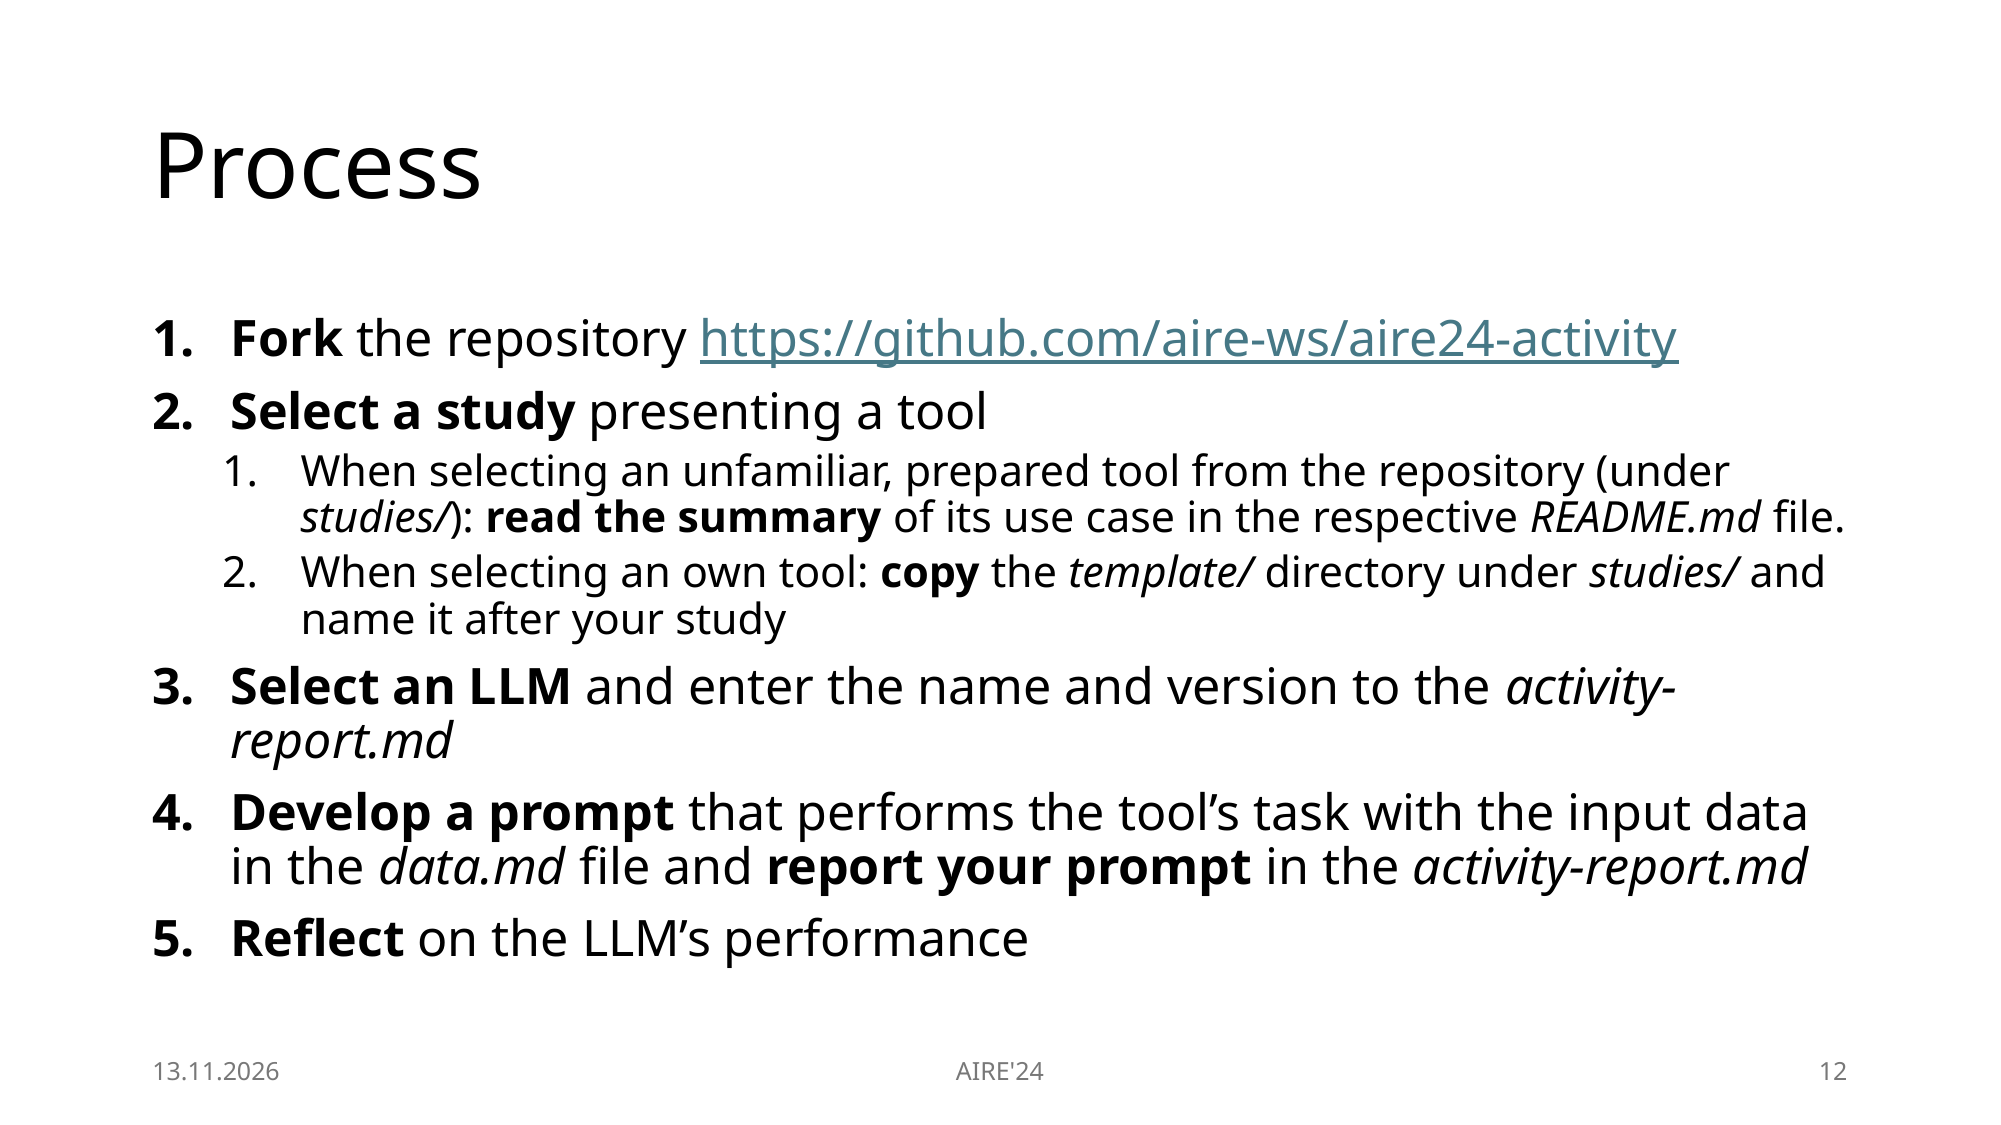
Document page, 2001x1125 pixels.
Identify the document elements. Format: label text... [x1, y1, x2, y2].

list Fork the repository https://github.com/aire-ws/aire24-activity Select a study presenting a tool When selecting an unfamiliar, prepared tool from the repository (under studies/): read the summary of its use case in the respective README.md file. When selecting an own tool: copy the template/ directory under studies/ and name it after your study Select an LLM and enter the name and version to the activity-report.md Develop a prompt that performs the tool’s task with the input data in the data.md file and report your prompt in the activity-report.md Reflect on the LLM’s performance [137, 299, 1863, 1014]
slide_number 12 [1412, 1042, 1863, 1103]
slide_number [137, 1042, 588, 1103]
title Process [137, 59, 1863, 278]
footer AIRE'24 [662, 1042, 1338, 1103]
